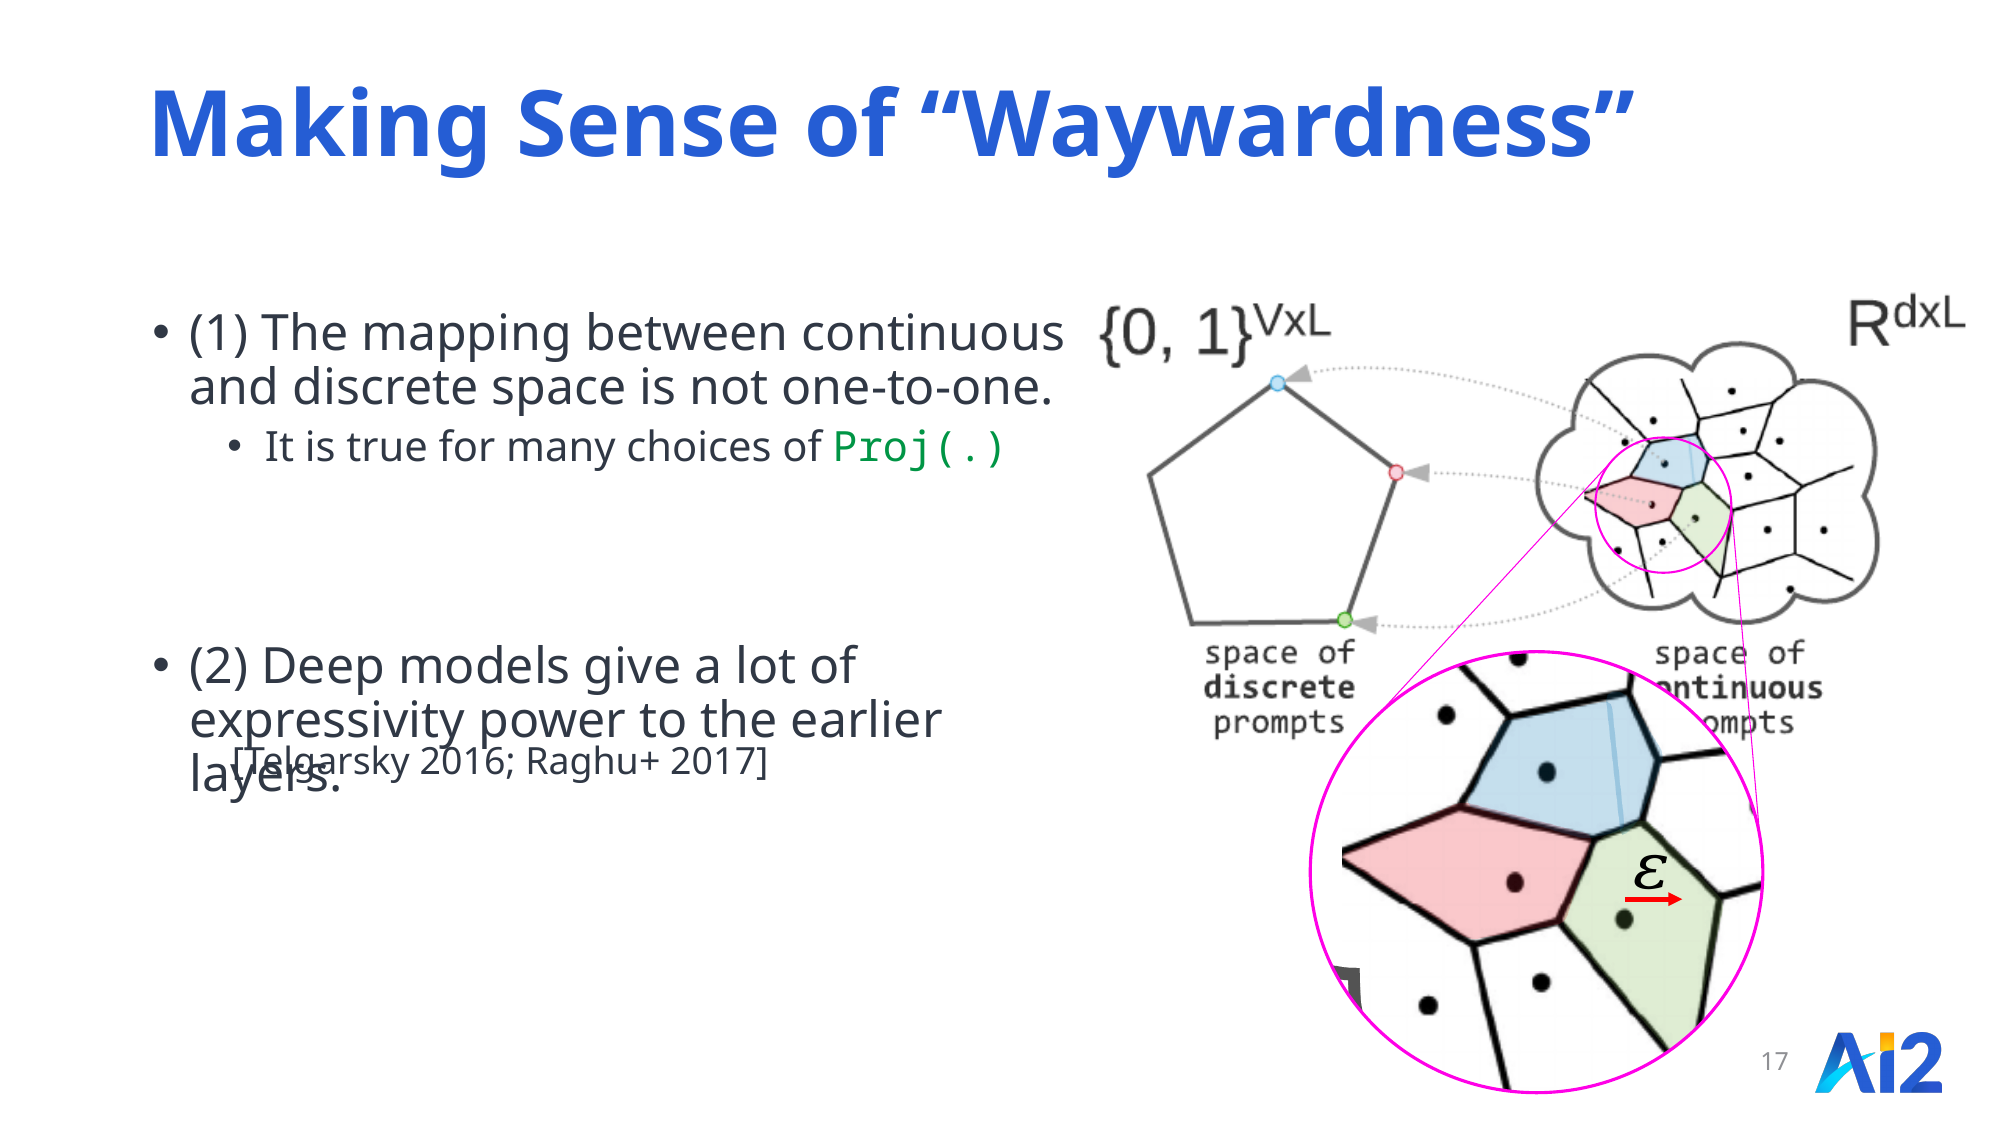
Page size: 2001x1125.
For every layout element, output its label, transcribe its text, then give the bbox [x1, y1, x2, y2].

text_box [1625, 833, 1683, 904]
title Making Sense of “Waywardness” [132, 47, 1858, 206]
slide_number 17 [1763, 1032, 1804, 1093]
text_box [Telgarsky 2016; Raghu+ 2017] [217, 729, 784, 790]
list (1) The mapping between continuous and discrete space is not one-to-one. It is true for many choices of Proj(.) (2) Deep models give a lot of expressivity power to the earlier layers. [137, 299, 1108, 1014]
picture [1079, 266, 1980, 754]
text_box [1310, 437, 1763, 1093]
picture [1815, 1032, 1942, 1093]
